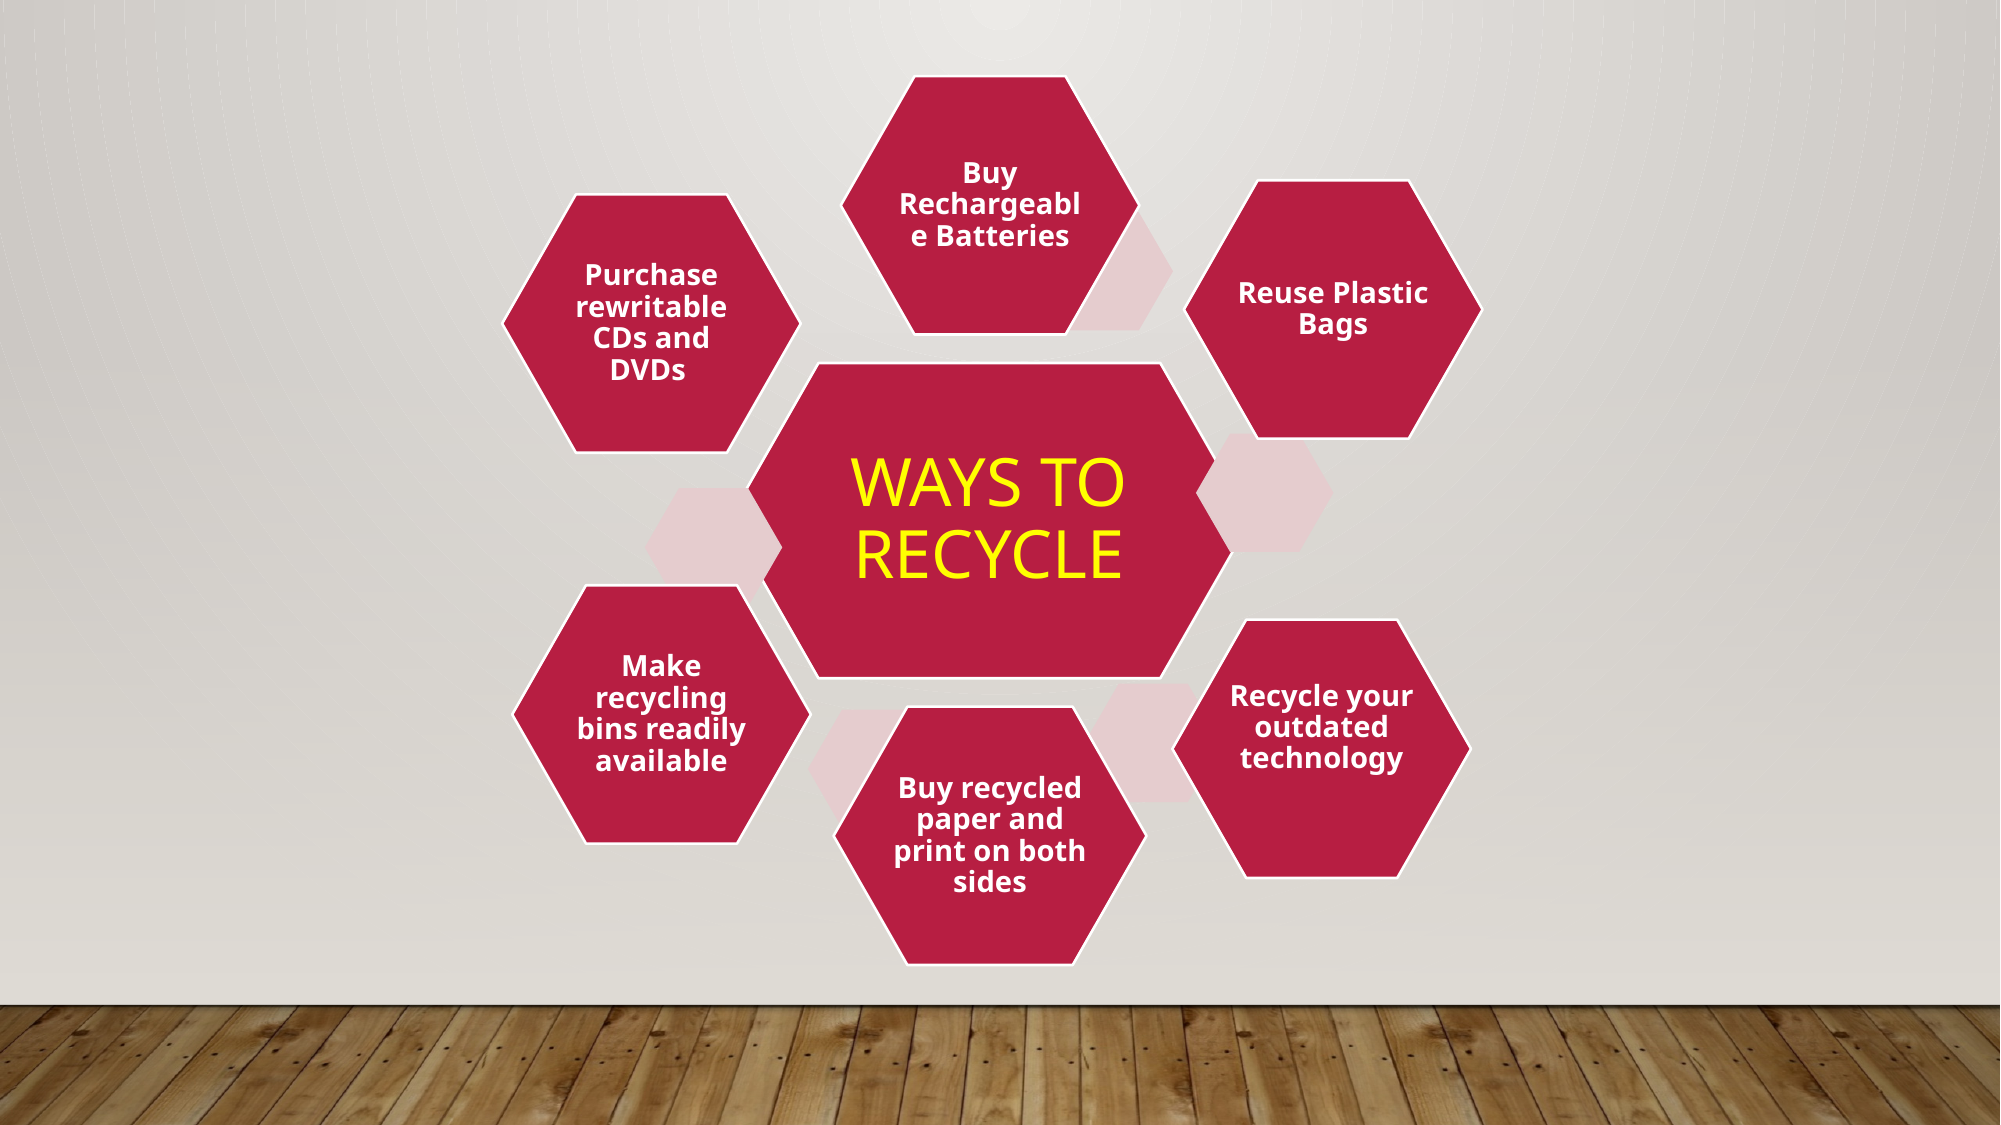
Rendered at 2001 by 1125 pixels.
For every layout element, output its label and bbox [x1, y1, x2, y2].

text_box [256, 75, 1723, 966]
picture [0, 1005, 2000, 1125]
